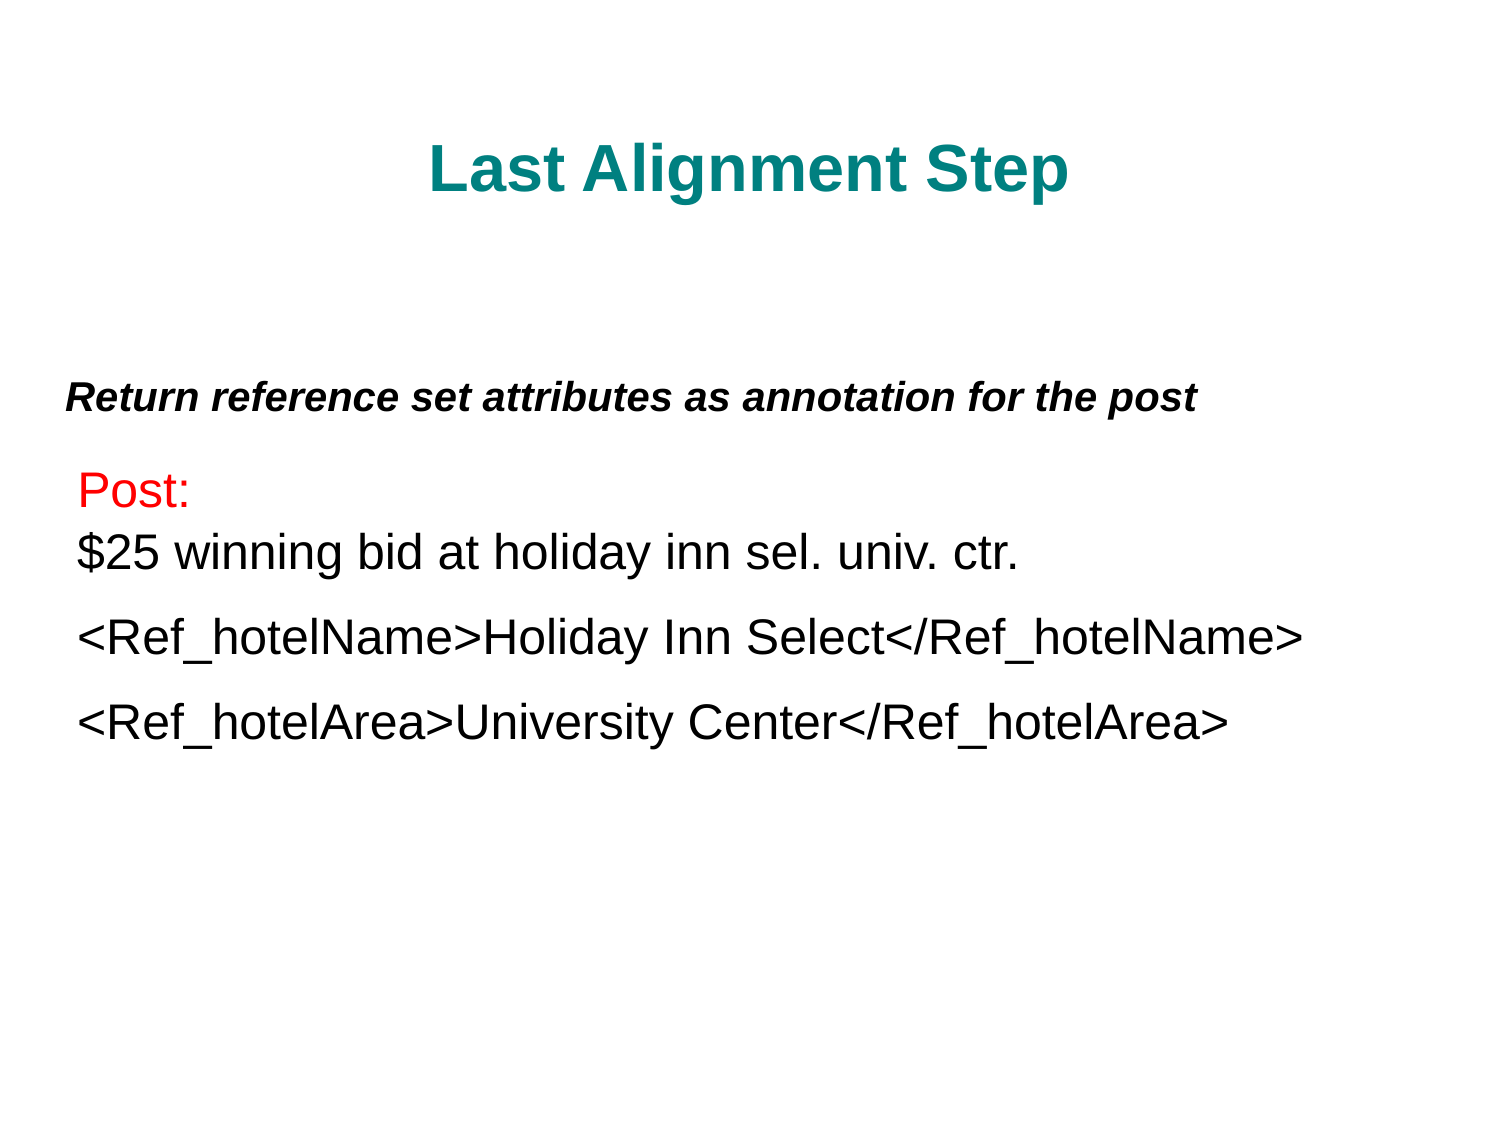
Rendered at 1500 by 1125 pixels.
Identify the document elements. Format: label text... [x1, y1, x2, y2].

text_box $25 winning bid at holiday inn sel. univ. ctr. <Ref_hotelName>Holiday Inn Select</Ref_hotelName> <Ref_hotelArea>University Center</Ref_hotelArea> [62, 512, 1400, 758]
list Return reference set attributes as annotation for the post [50, 362, 1413, 438]
text_box Post: [62, 449, 775, 512]
title Last Alignment Step [50, 24, 1450, 213]
